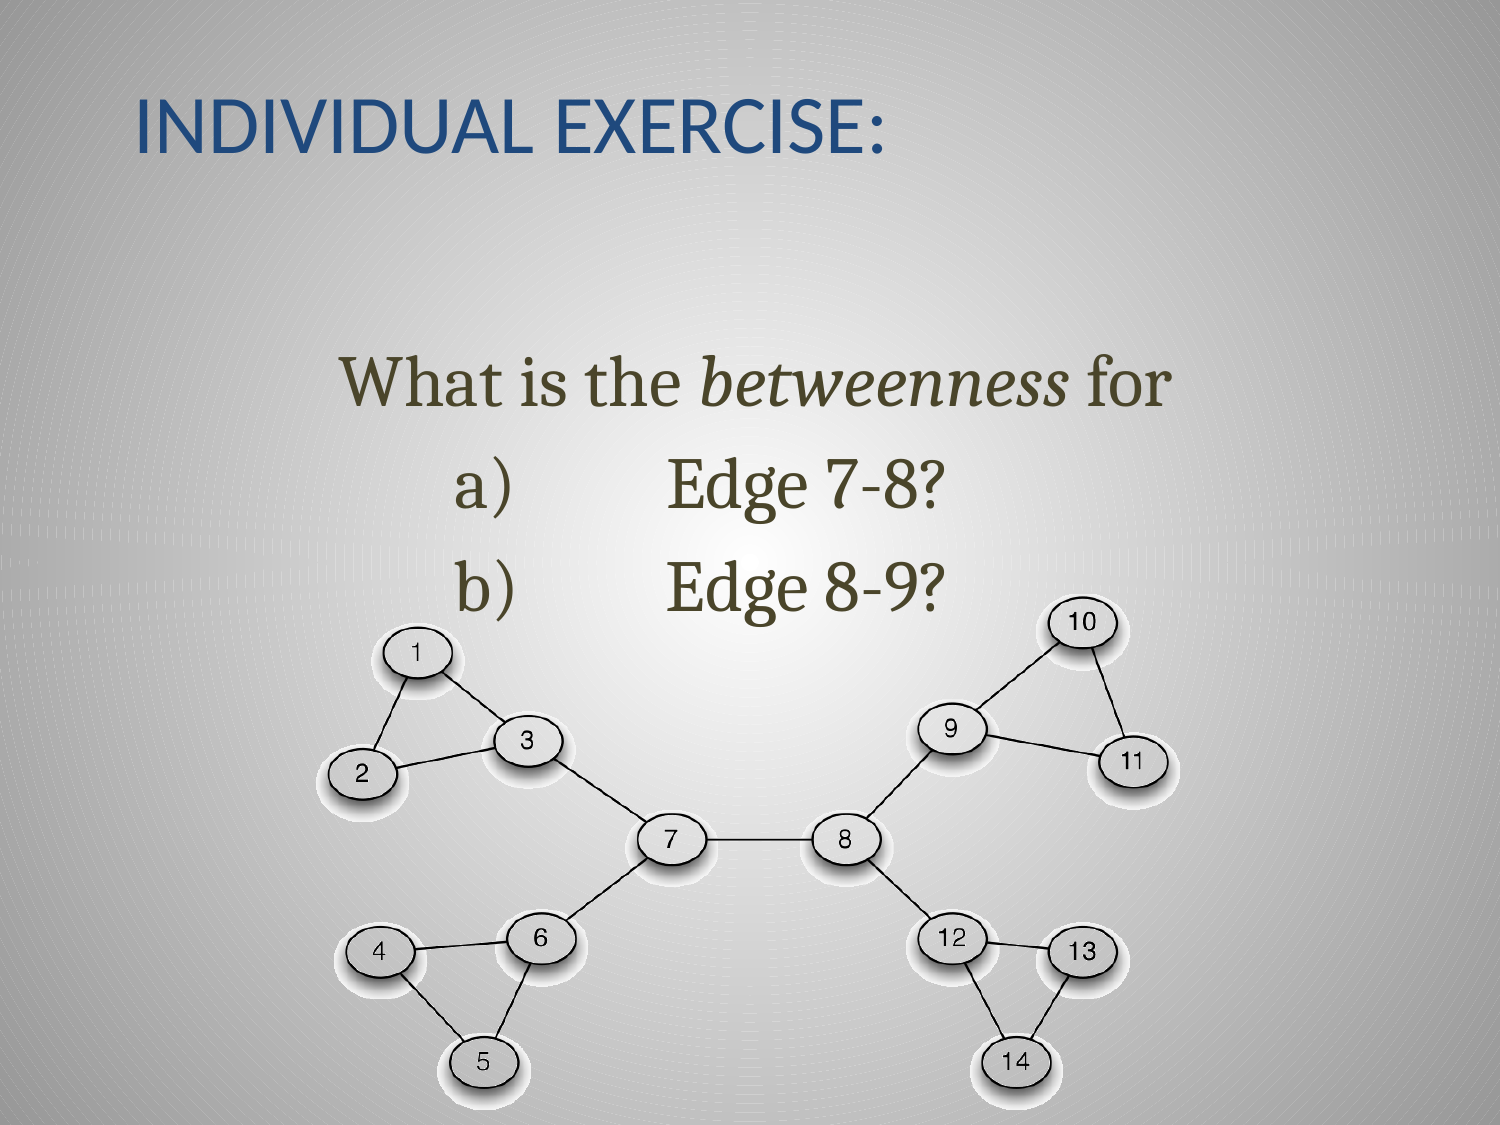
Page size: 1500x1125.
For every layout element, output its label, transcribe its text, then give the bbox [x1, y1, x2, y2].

list What is the betweenness for Edge 7-8? Edge 8-9? [118, 324, 1394, 634]
picture [312, 594, 1184, 1113]
title Individual Exercise: [118, 62, 1394, 286]
